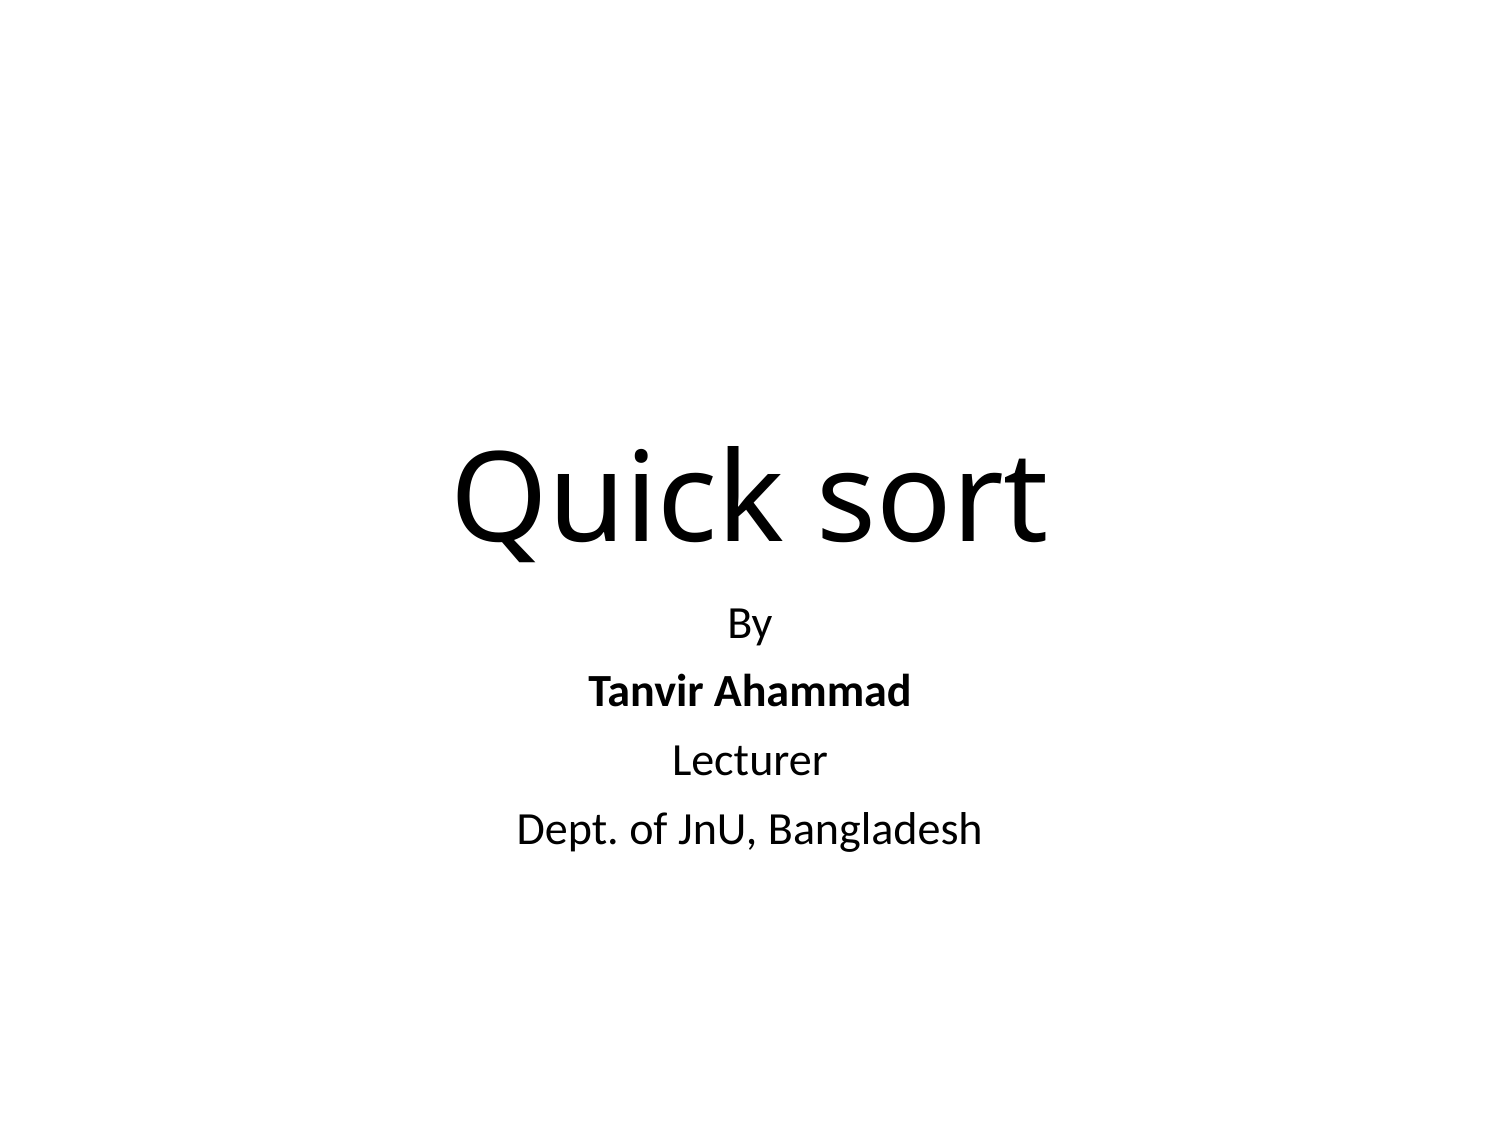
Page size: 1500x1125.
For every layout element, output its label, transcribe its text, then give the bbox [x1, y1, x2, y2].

subtitle By Tanvir Ahammad Lecturer Dept. of JnU, Bangladesh [187, 590, 1313, 863]
title Quick sort [112, 184, 1388, 576]
